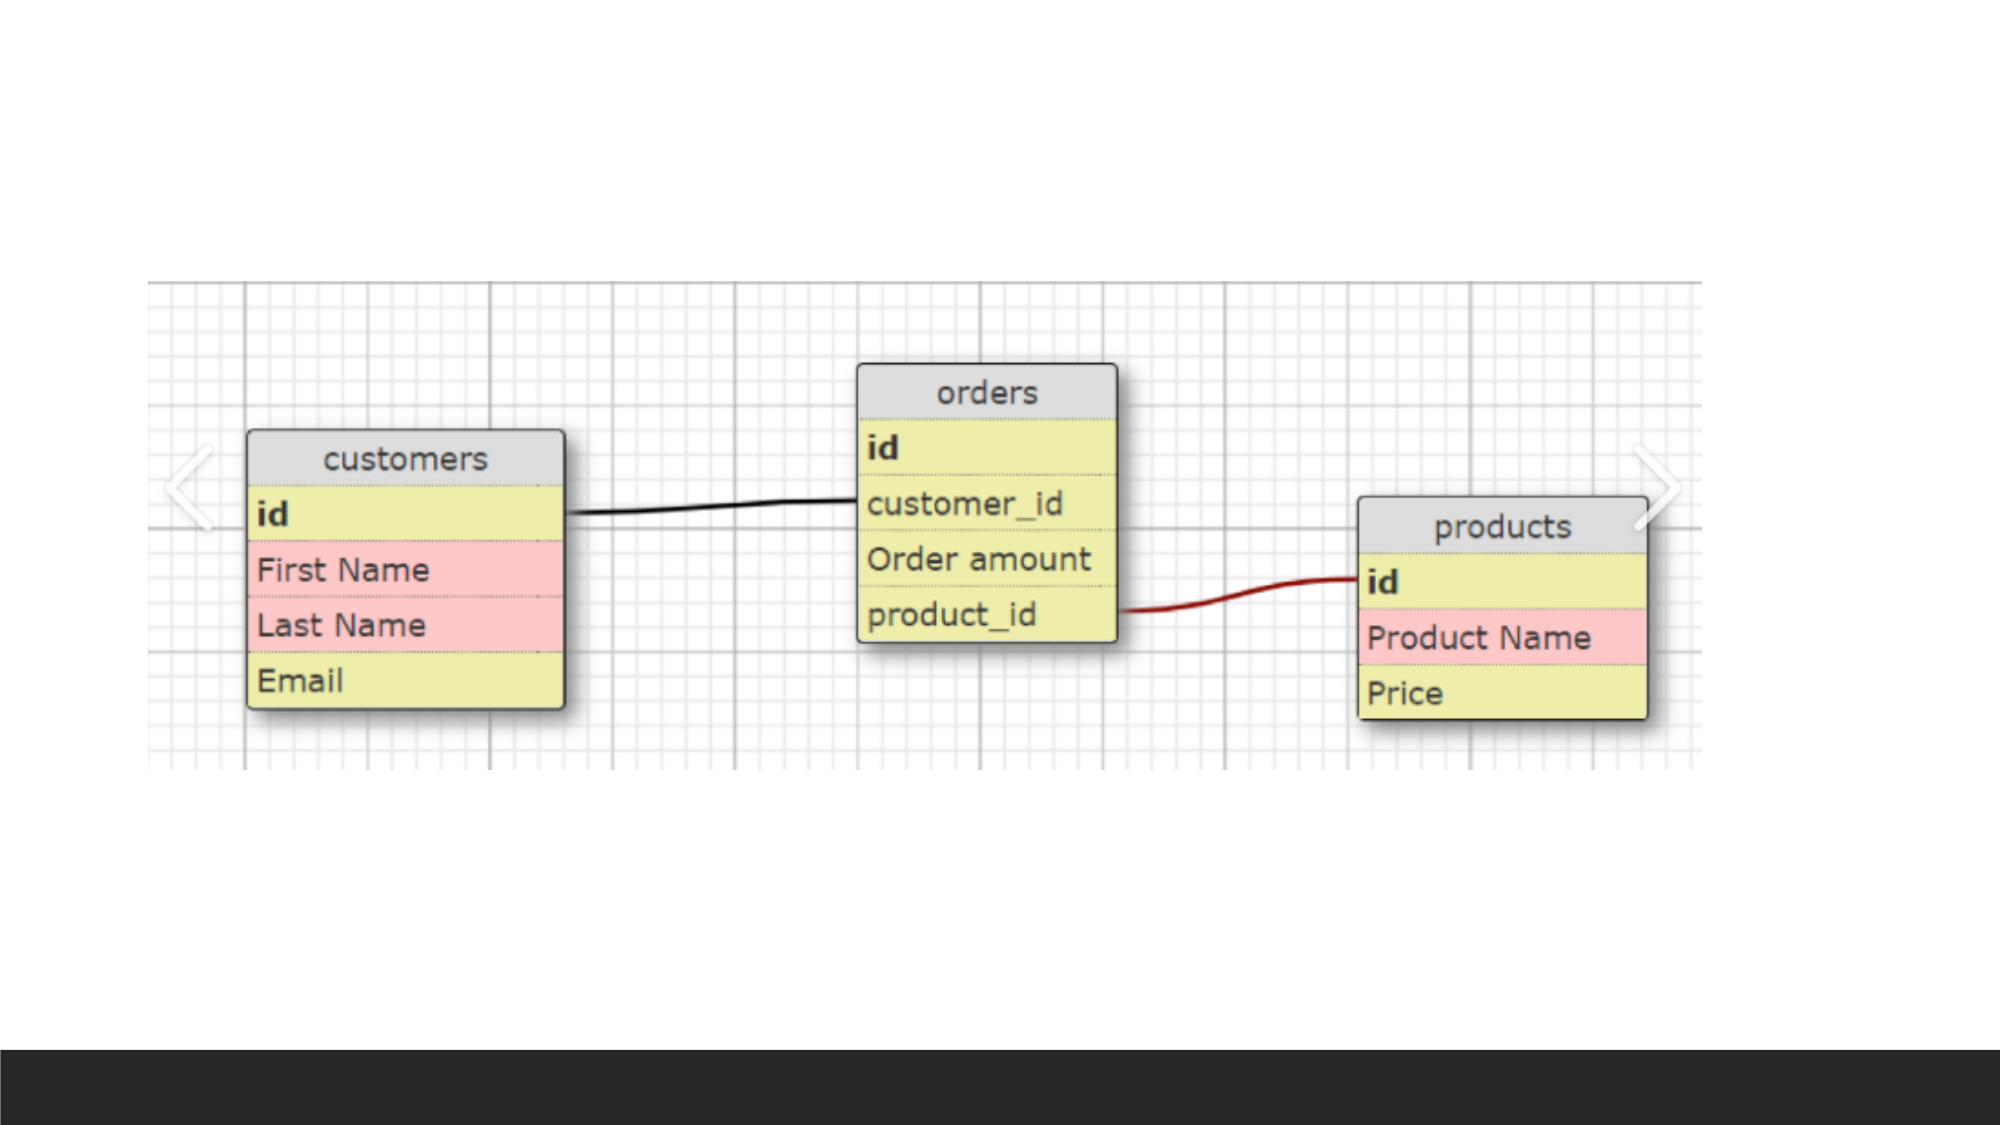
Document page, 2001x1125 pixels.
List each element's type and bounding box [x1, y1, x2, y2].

picture [148, 280, 1702, 770]
